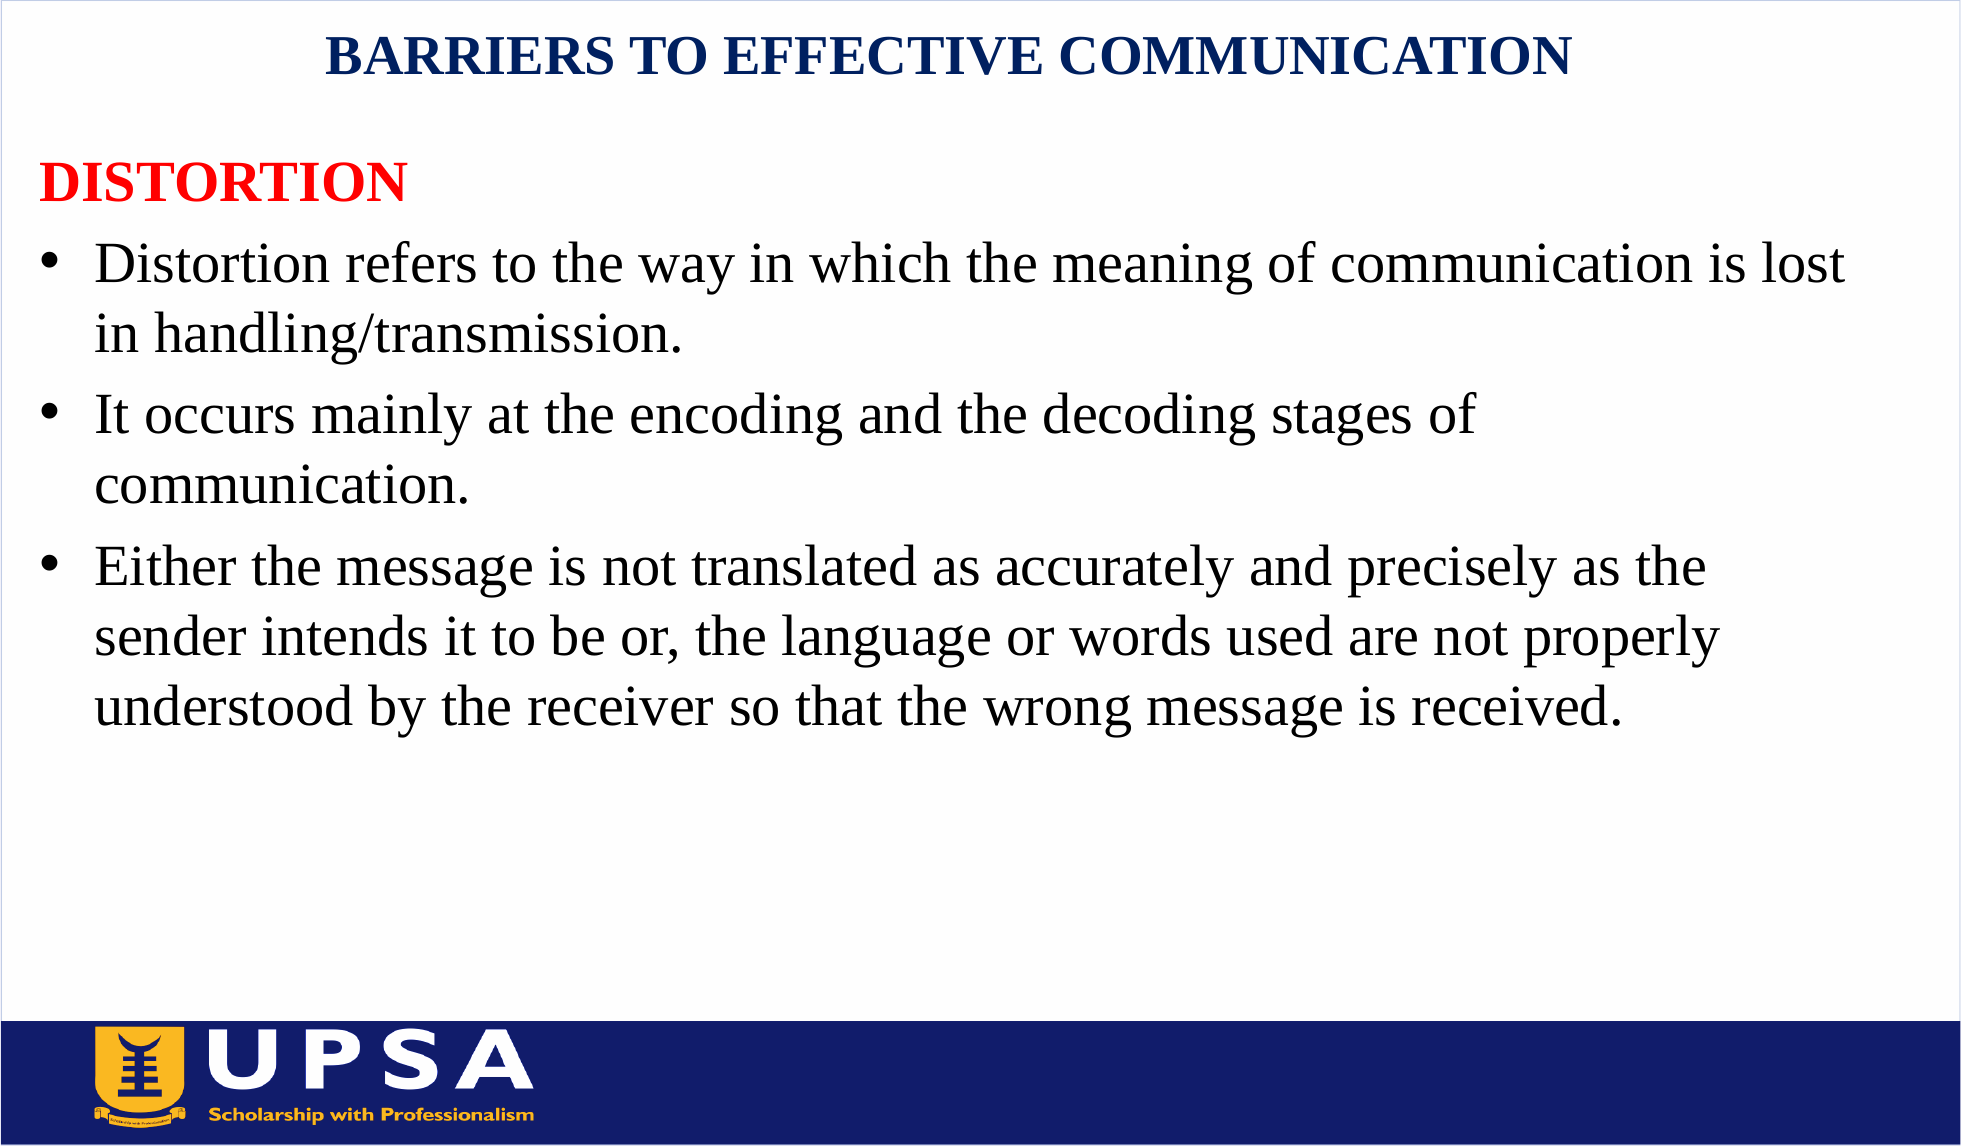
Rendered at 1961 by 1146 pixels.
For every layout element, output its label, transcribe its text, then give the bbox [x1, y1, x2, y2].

picture [0, 0, 1961, 1146]
list DISTORTION Distortion refers to the way in which the meaning of communication is lost in handling/transmission. It occurs mainly at the encoding and the decoding stages of communication. Either the message is not translated as accurately and precisely as the sender intends it to be or, the language or words used are not properly understood by the receiver so that the wrong message is received. [24, 135, 1881, 986]
title BARRIERS TO EFFECTIVE COMMUNICATION [55, 10, 1843, 135]
